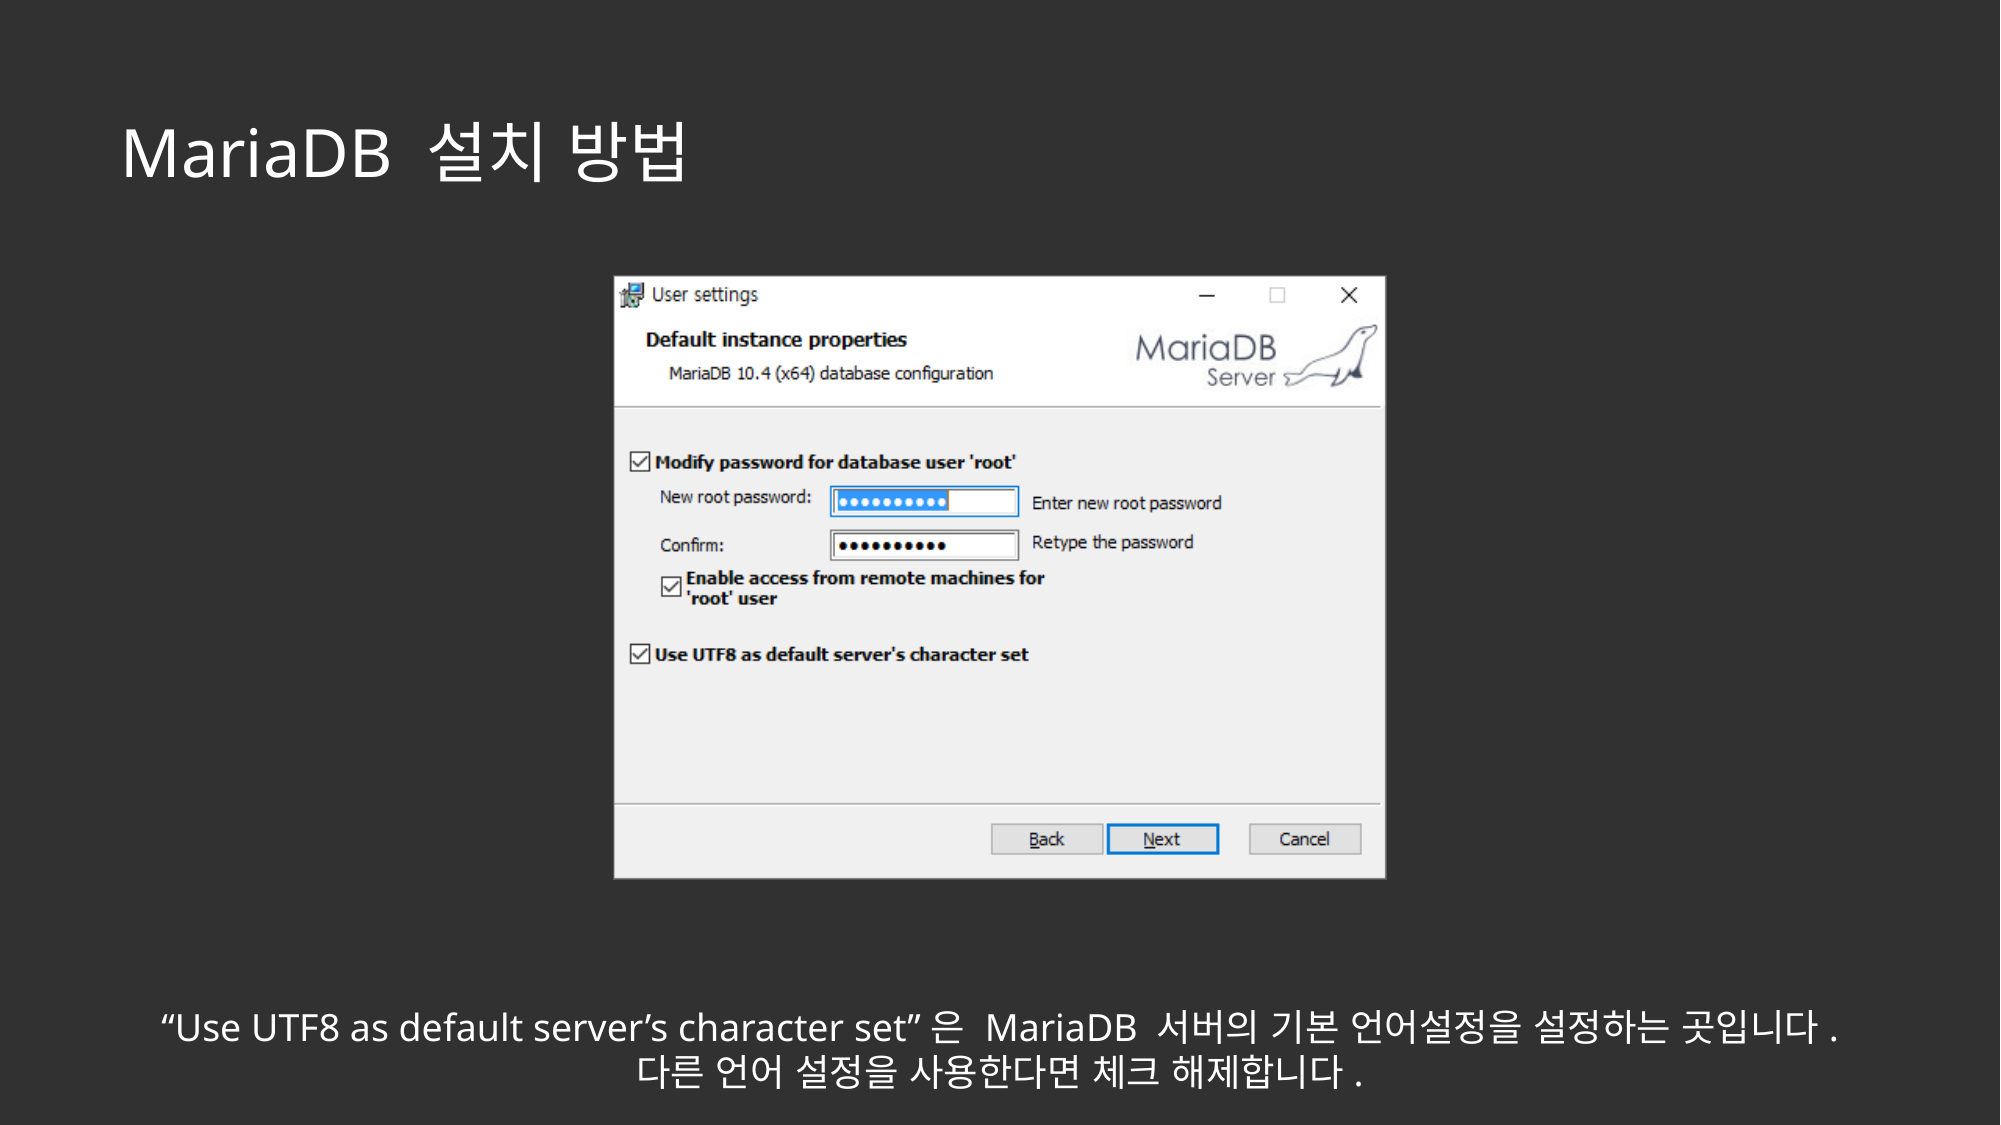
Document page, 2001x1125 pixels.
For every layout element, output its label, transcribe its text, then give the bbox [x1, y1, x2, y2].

text_box MariaDB 설치 방법 [105, 103, 2000, 199]
text_box “Use UTF8 as default server’s character set”은 MariaDB 서버의 기본 언어설정을 설정하는 곳입니다. 다른 언어 설정을 사용한다면 체크 해제합니다. [0, 996, 2000, 1102]
picture [613, 274, 1387, 880]
